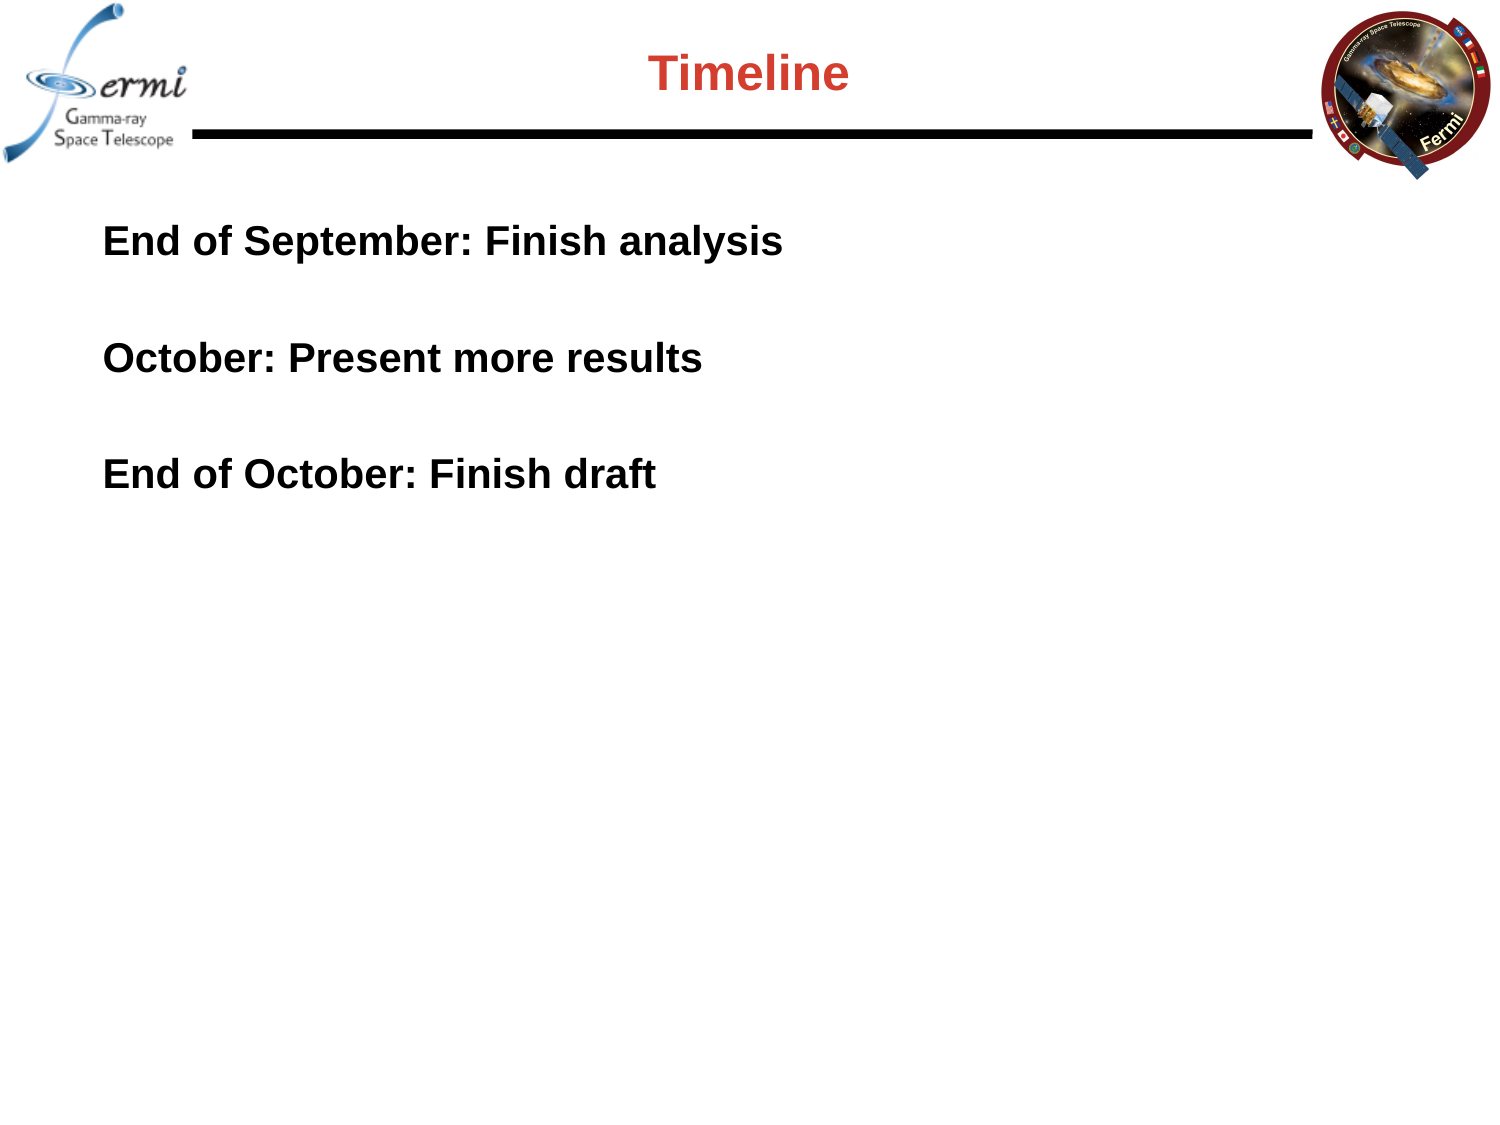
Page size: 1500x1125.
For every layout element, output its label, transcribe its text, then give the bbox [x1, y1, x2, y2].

title Timeline [185, 16, 1313, 125]
picture [0, 0, 189, 167]
picture [1312, 0, 1500, 186]
list End of September: Finish analysis October: Present more results End of October: Finish draft [102, 206, 1414, 1031]
